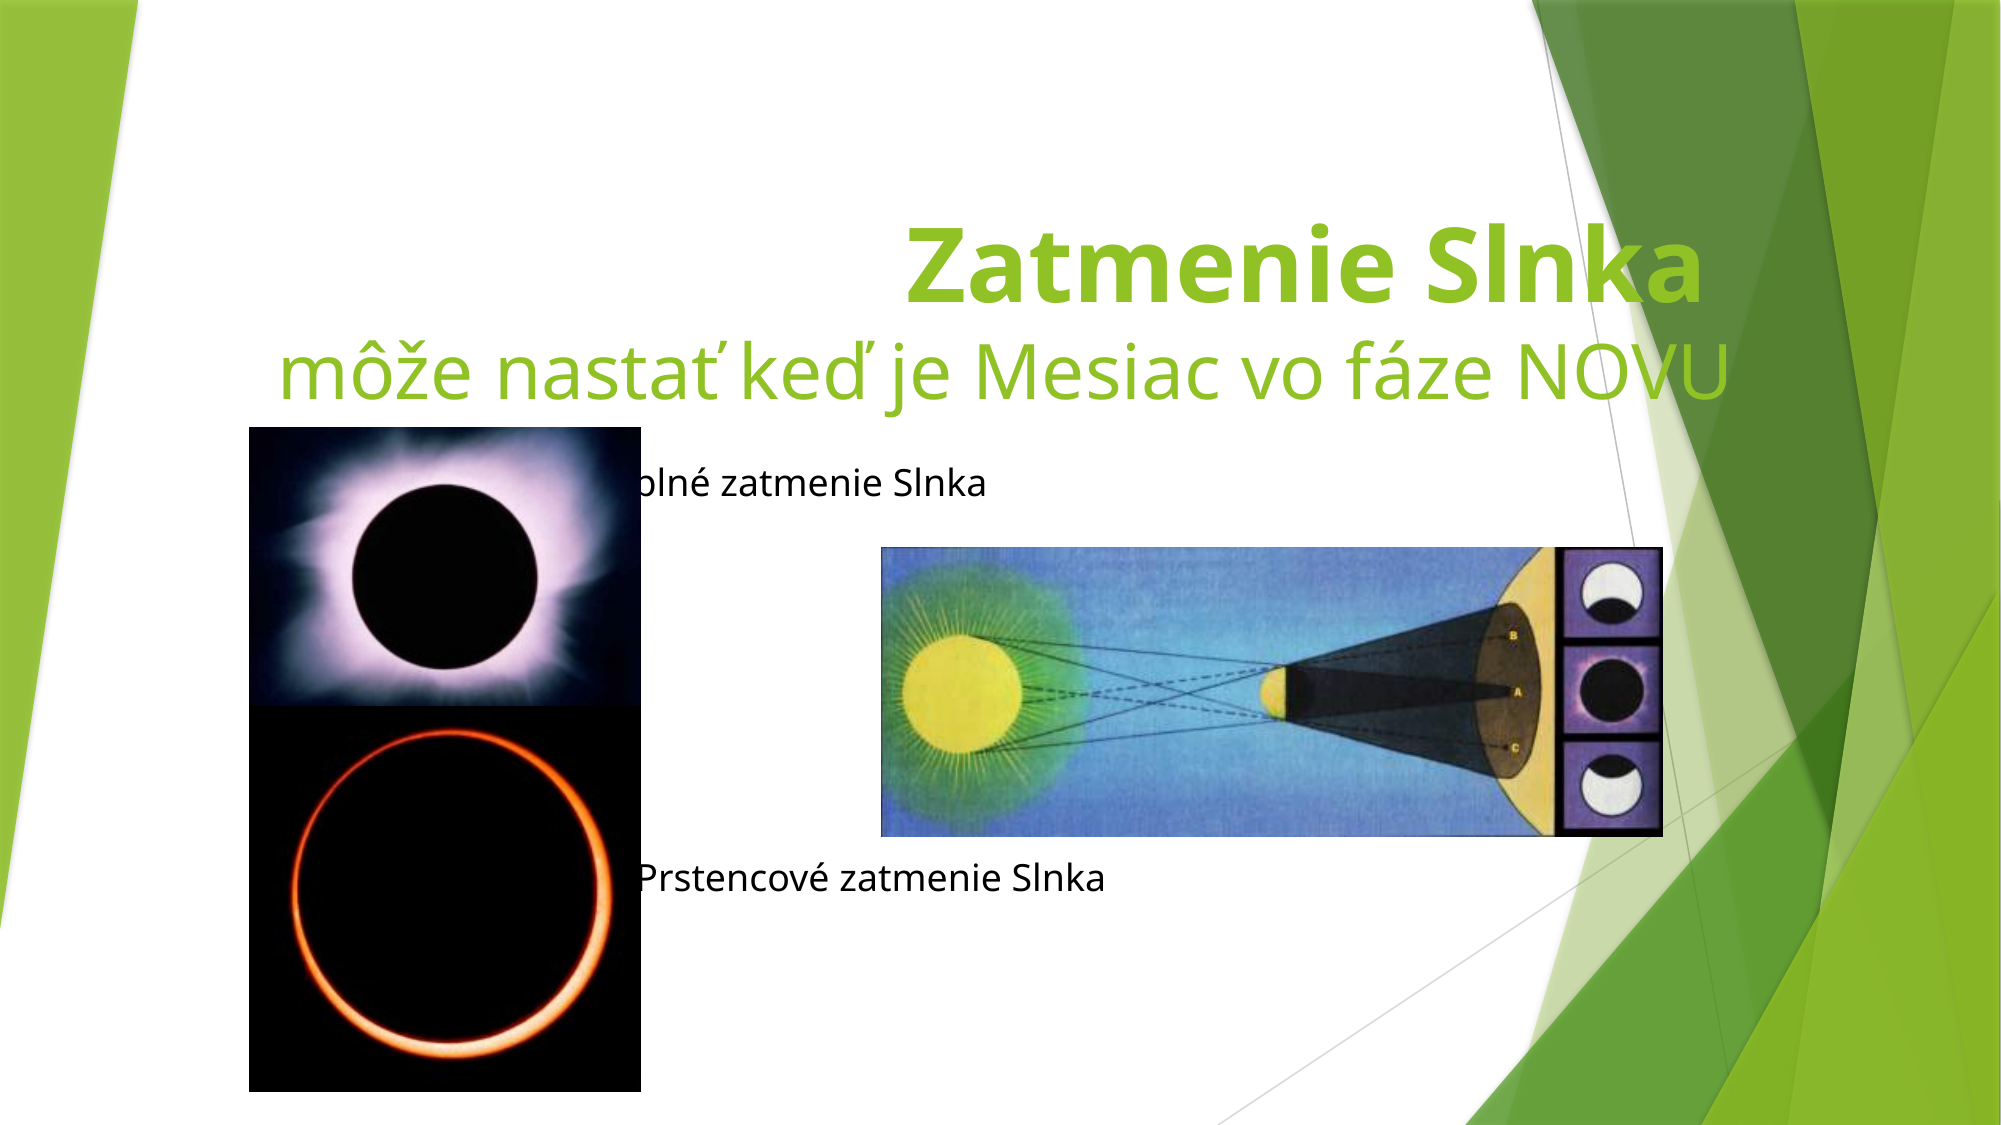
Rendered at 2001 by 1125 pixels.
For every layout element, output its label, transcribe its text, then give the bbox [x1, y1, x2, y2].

picture [249, 426, 642, 1092]
picture [880, 546, 1664, 837]
title Zatmenie Slnka môže nastať keď je Mesiac vo fáze NOVU [249, 184, 1750, 423]
subtitle Úplné zatmenie Slnka Prstencové zatmenie Slnka [644, 451, 1750, 1092]
